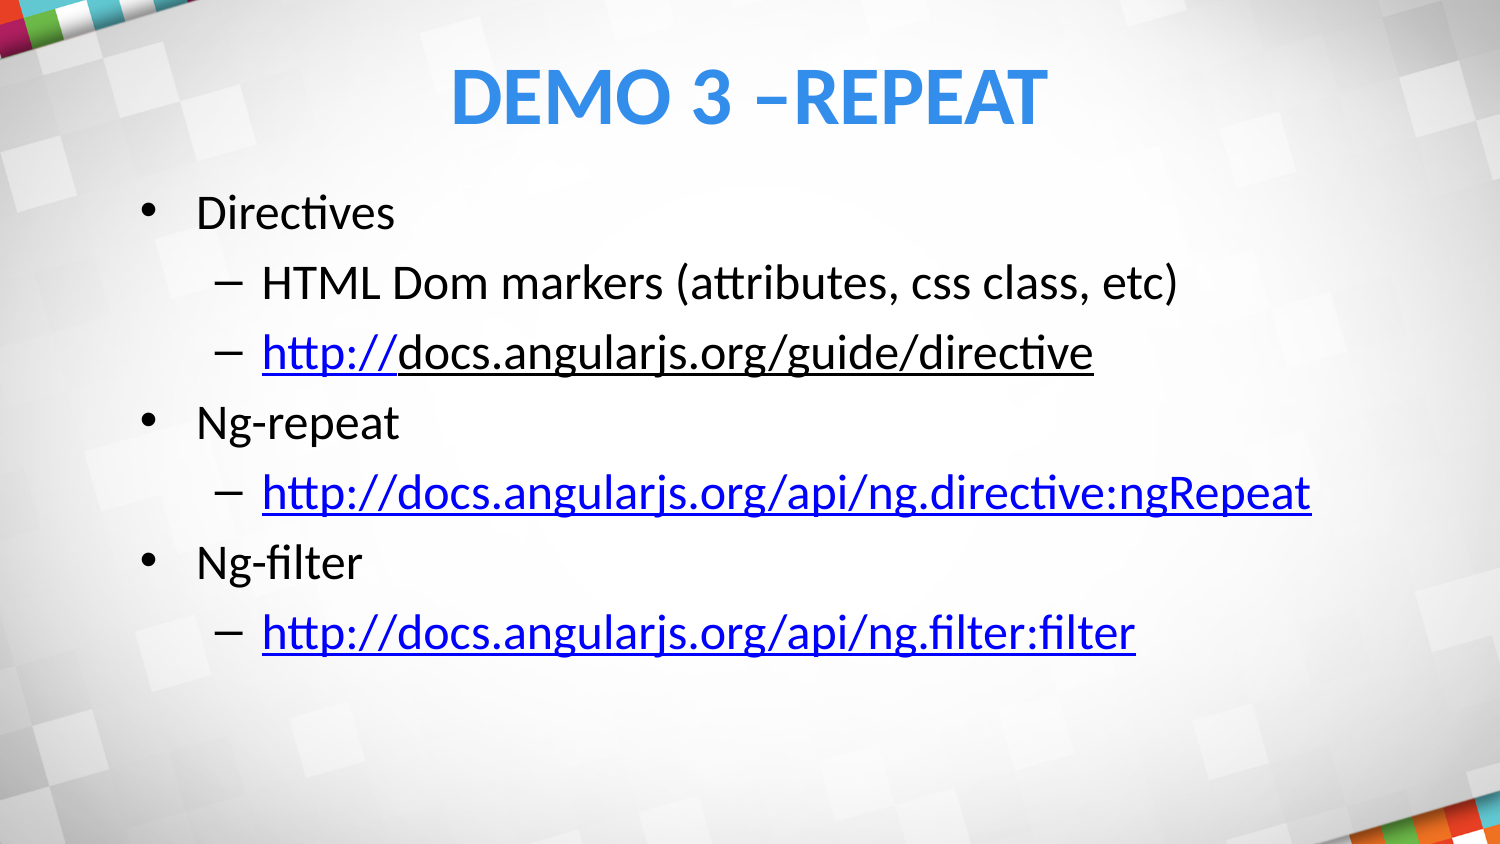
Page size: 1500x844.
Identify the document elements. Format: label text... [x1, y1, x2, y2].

picture [0, 0, 1500, 844]
list Directives HTML Dom markers (attributes, css class, etc) http://docs.angularjs.org/guide/directive Ng-repeat http://docs.angularjs.org/api/ng.directive:ngRepeat Ng-filter http://docs.angularjs.org/api/ng.filter:filter [125, 175, 1375, 810]
title Demo 3 –RepeaT [75, 33, 1425, 175]
